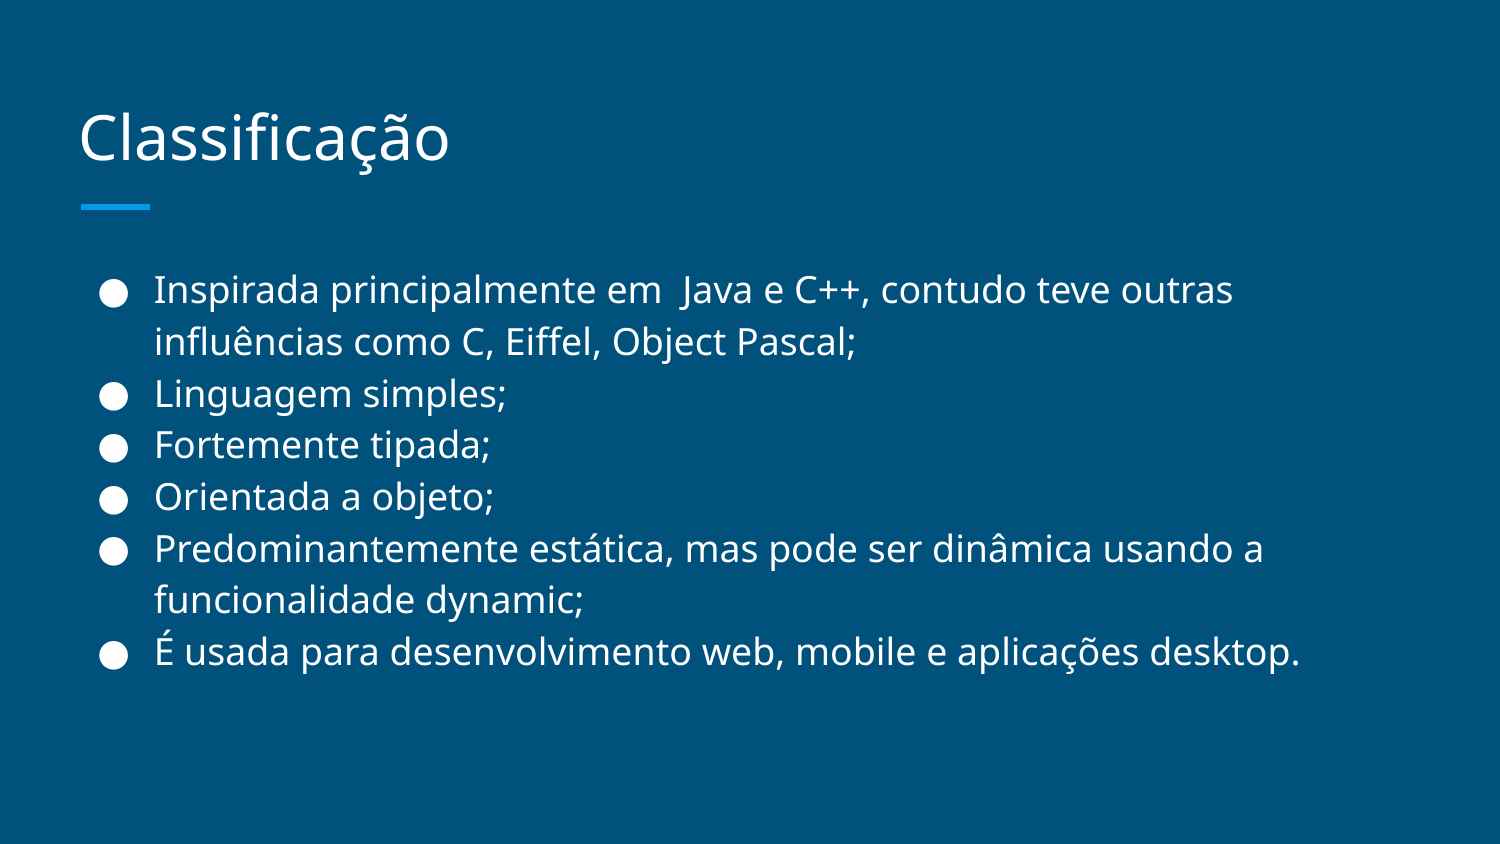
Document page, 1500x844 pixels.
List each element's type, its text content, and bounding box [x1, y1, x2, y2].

list Inspirada principalmente em Java e C++, contudo teve outras influências como C, Eiffel, Object Pascal; Linguagem simples; Fortemente tipada; Orientada a objeto; Predominantemente estática, mas pode ser dinâmica usando a funcionalidade dynamic; É usada para desenvolvimento web, mobile e aplicações desktop. [63, 244, 1437, 750]
title Classificação [63, 75, 1437, 188]
